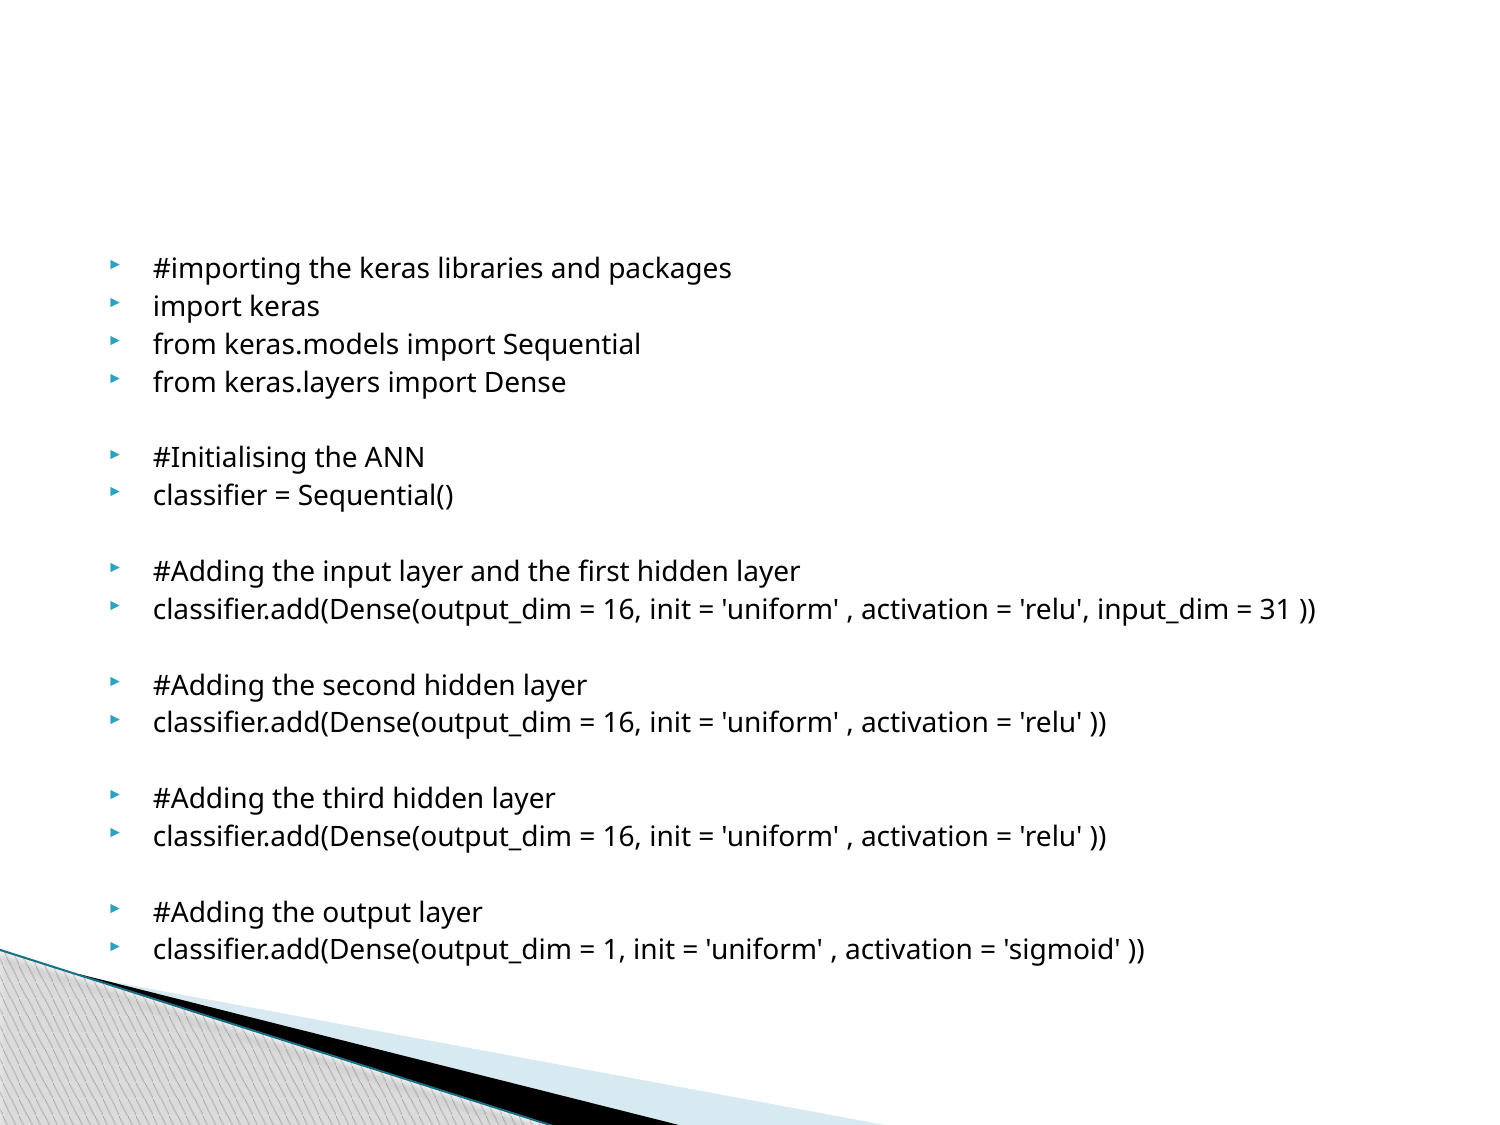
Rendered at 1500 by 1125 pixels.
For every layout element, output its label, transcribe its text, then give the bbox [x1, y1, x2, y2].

list #importing the keras libraries and packages import keras from keras.models import Sequential from keras.layers import Dense #Initialising the ANN classifier = Sequential() #Adding the input layer and the first hidden layer classifier.add(Dense(output_dim = 16, init = 'uniform' , activation = 'relu', input_dim = 31 )) #Adding the second hidden layer classifier.add(Dense(output_dim = 16, init = 'uniform' , activation = 'relu' )) #Adding the third hidden layer classifier.add(Dense(output_dim = 16, init = 'uniform' , activation = 'relu' )) #Adding the output layer classifier.add(Dense(output_dim = 1, init = 'uniform' , activation = 'sigmoid' )) [75, 243, 1425, 986]
